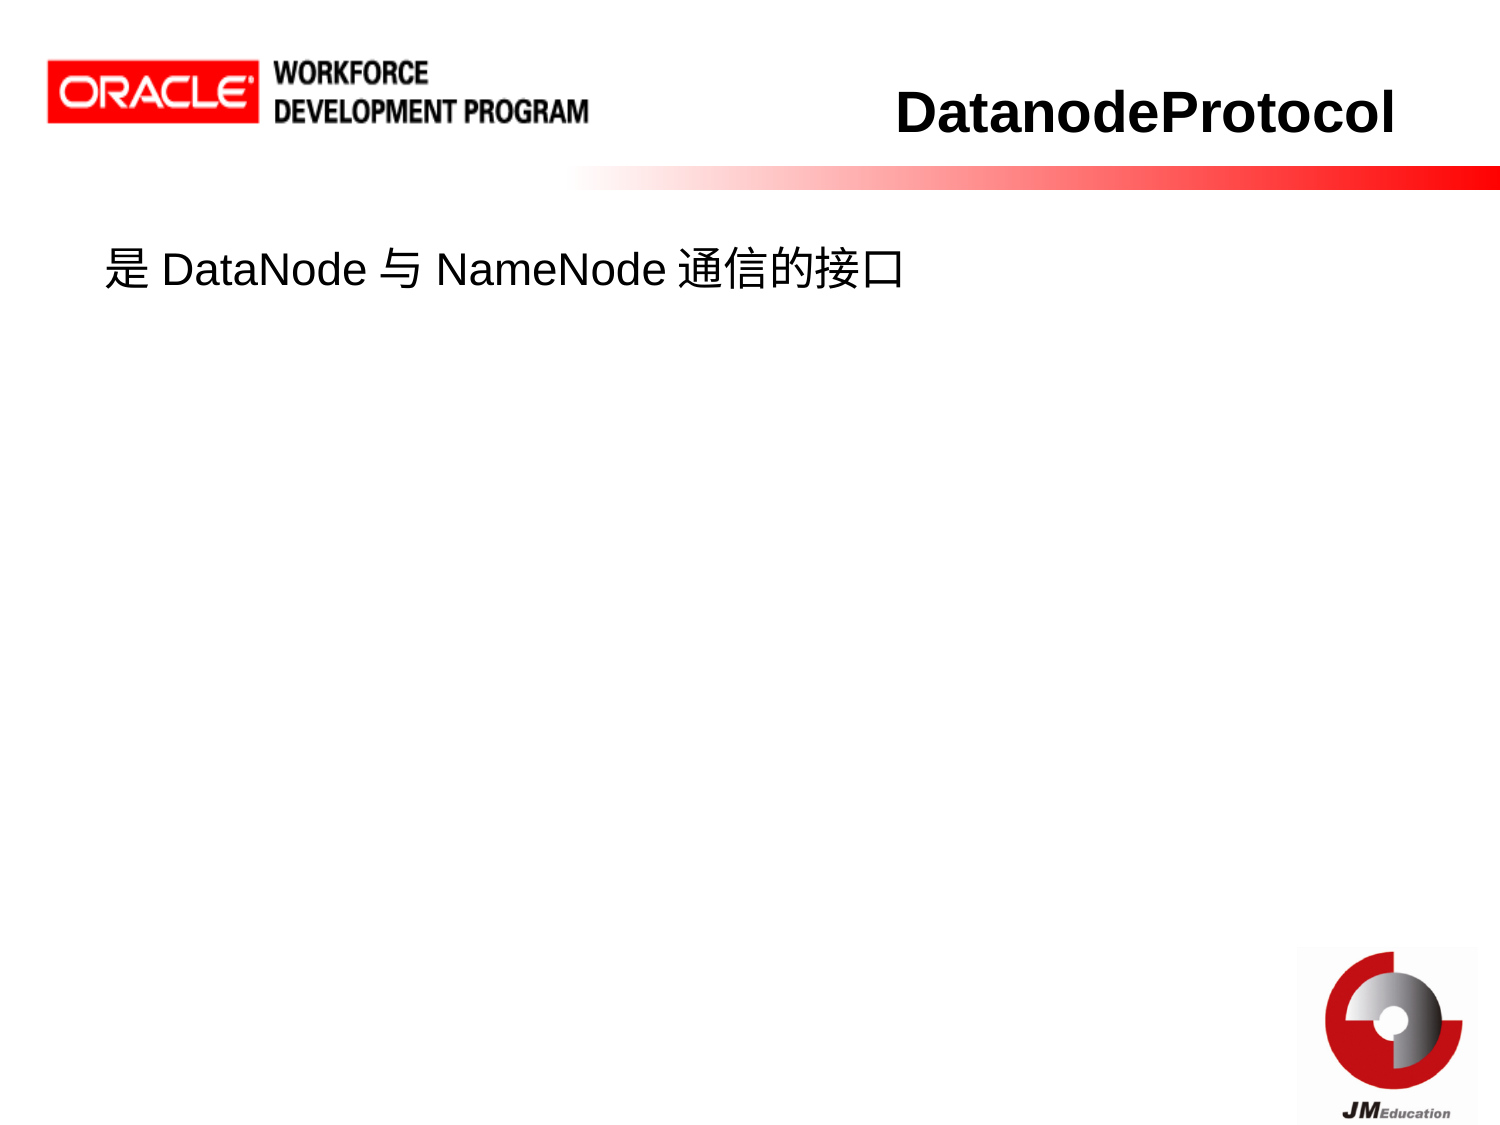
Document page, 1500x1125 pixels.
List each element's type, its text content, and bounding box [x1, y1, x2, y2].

picture [0, 0, 636, 186]
title DatanodeProtocol [99, 71, 1400, 217]
picture [1297, 947, 1478, 1125]
list 是DataNode与NameNode通信的接口 [99, 237, 1400, 365]
